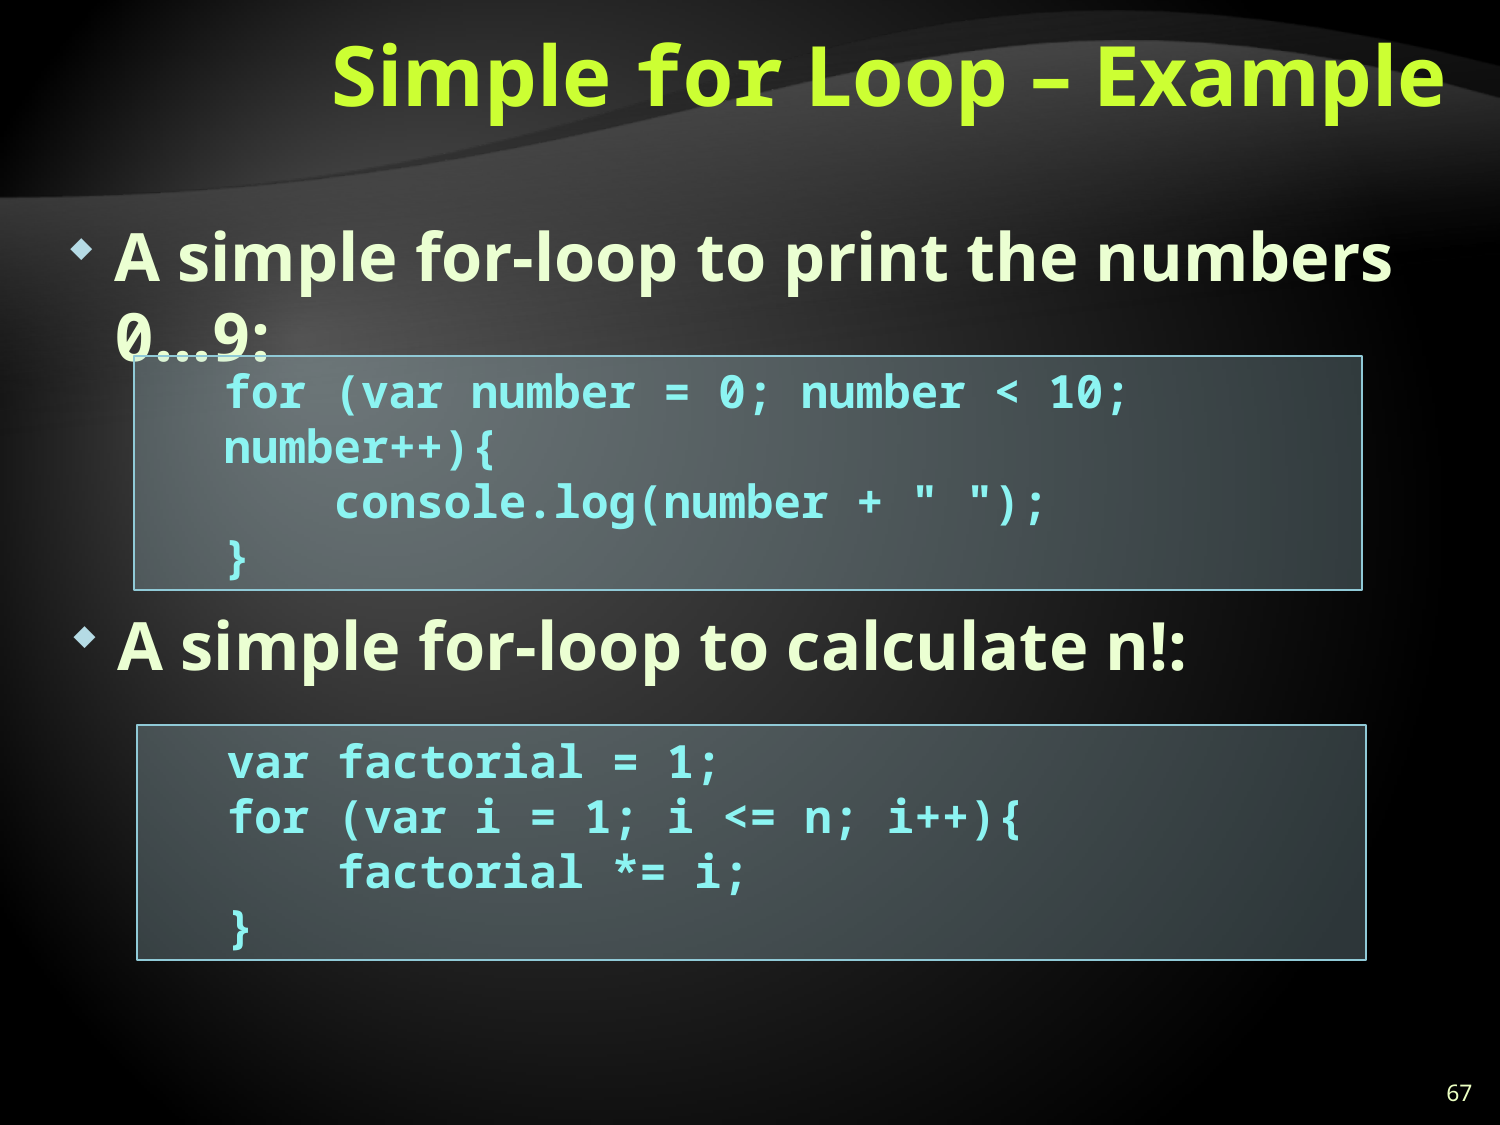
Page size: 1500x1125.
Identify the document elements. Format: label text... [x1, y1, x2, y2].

list A simple for-loop to print the numbers 0…9: [53, 207, 1447, 313]
slide_number 67 [1412, 1074, 1488, 1113]
text_box var factorial = 1; for (var i = 1; i <= n; i++){ factorial *= i; } [137, 724, 1366, 960]
picture [0, 0, 1500, 1125]
title Simple for Loop – Example [300, 12, 1463, 150]
text_box for (var number = 0; number < 10; number++){ console.log(number + " "); } [133, 355, 1363, 591]
text_box A simple for-loop to calculate n!: [56, 596, 1450, 701]
